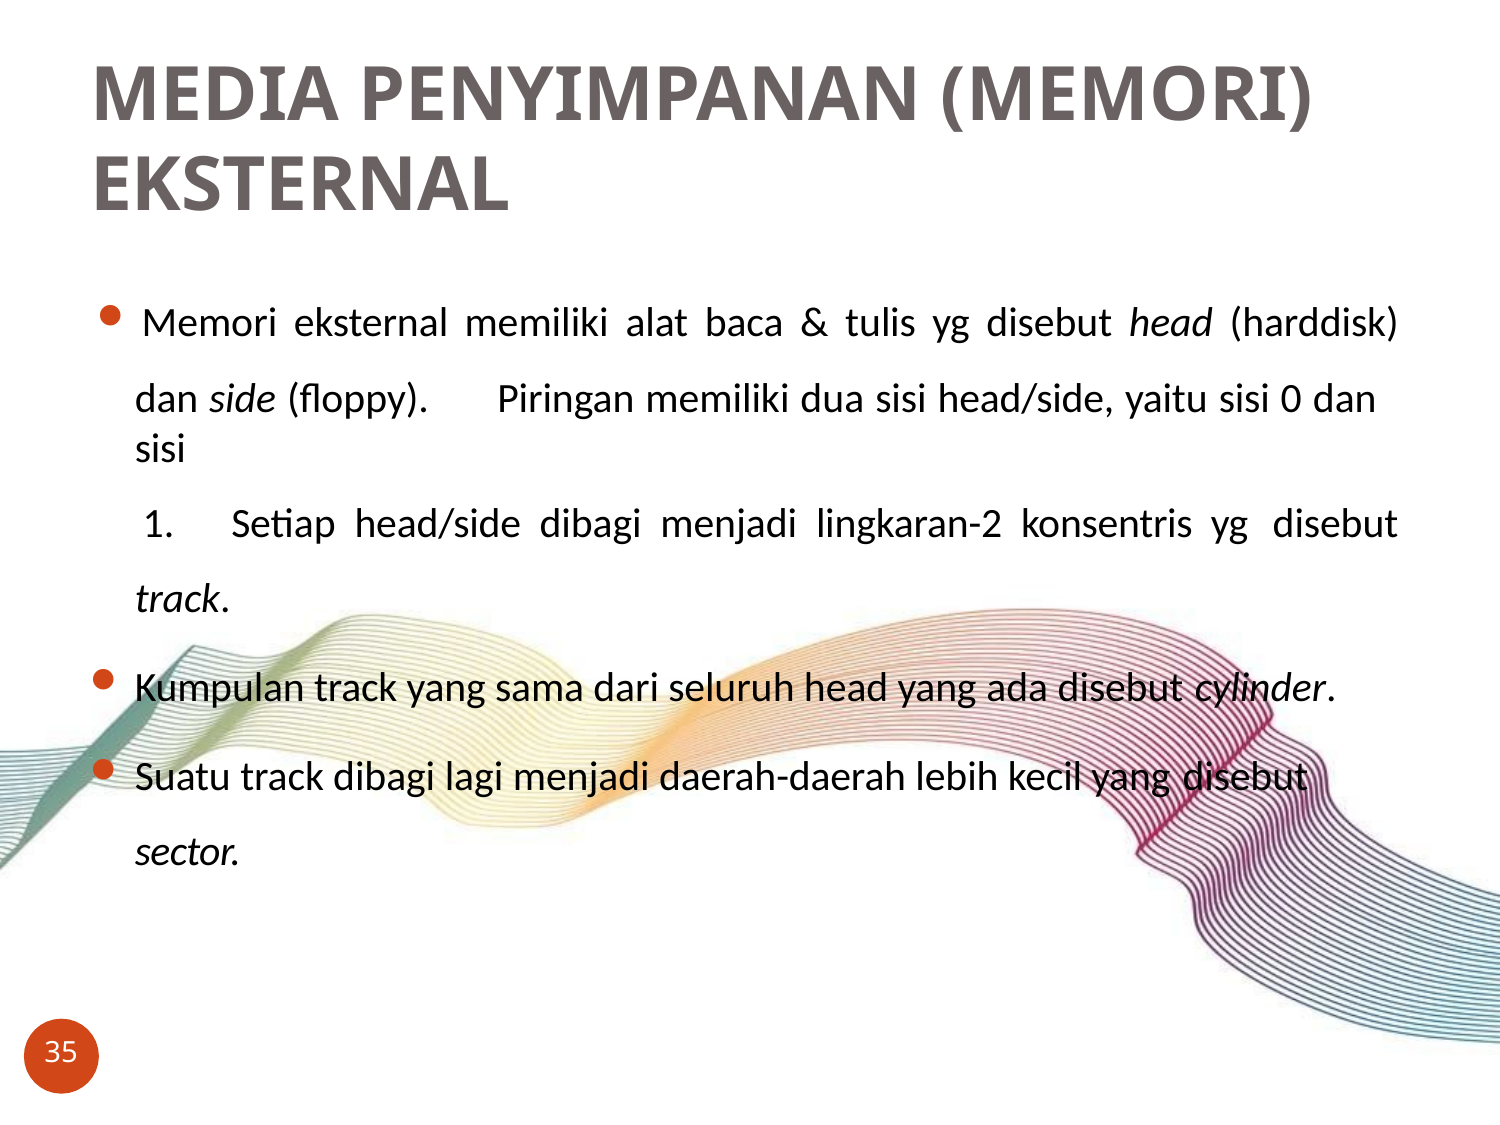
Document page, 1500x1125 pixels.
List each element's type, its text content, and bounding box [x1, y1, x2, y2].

text_box [23, 1018, 99, 1087]
slide_number 35 [40, 1038, 83, 1125]
text_box Memori eksternal memiliki alat baca & tulis yg disebut head (harddisk) dan side (floppy). Piringan memiliki dua sisi head/side, yaitu sisi 0 dan sisi Setiap head/side dibagi menjadi lingkaran-2 konsentris yg disebut track. Kumpulan track yang sama dari seluruh head yang ada disebut cylinder. Suatu track dibagi lagi menjadi daerah-daerah lebih kecil yang disebut sector. [87, 268, 1400, 874]
picture [0, 0, 1500, 1125]
title MEDIA PENYIMPANAN (MEMORI) EKSTERNAL [87, 43, 1413, 234]
